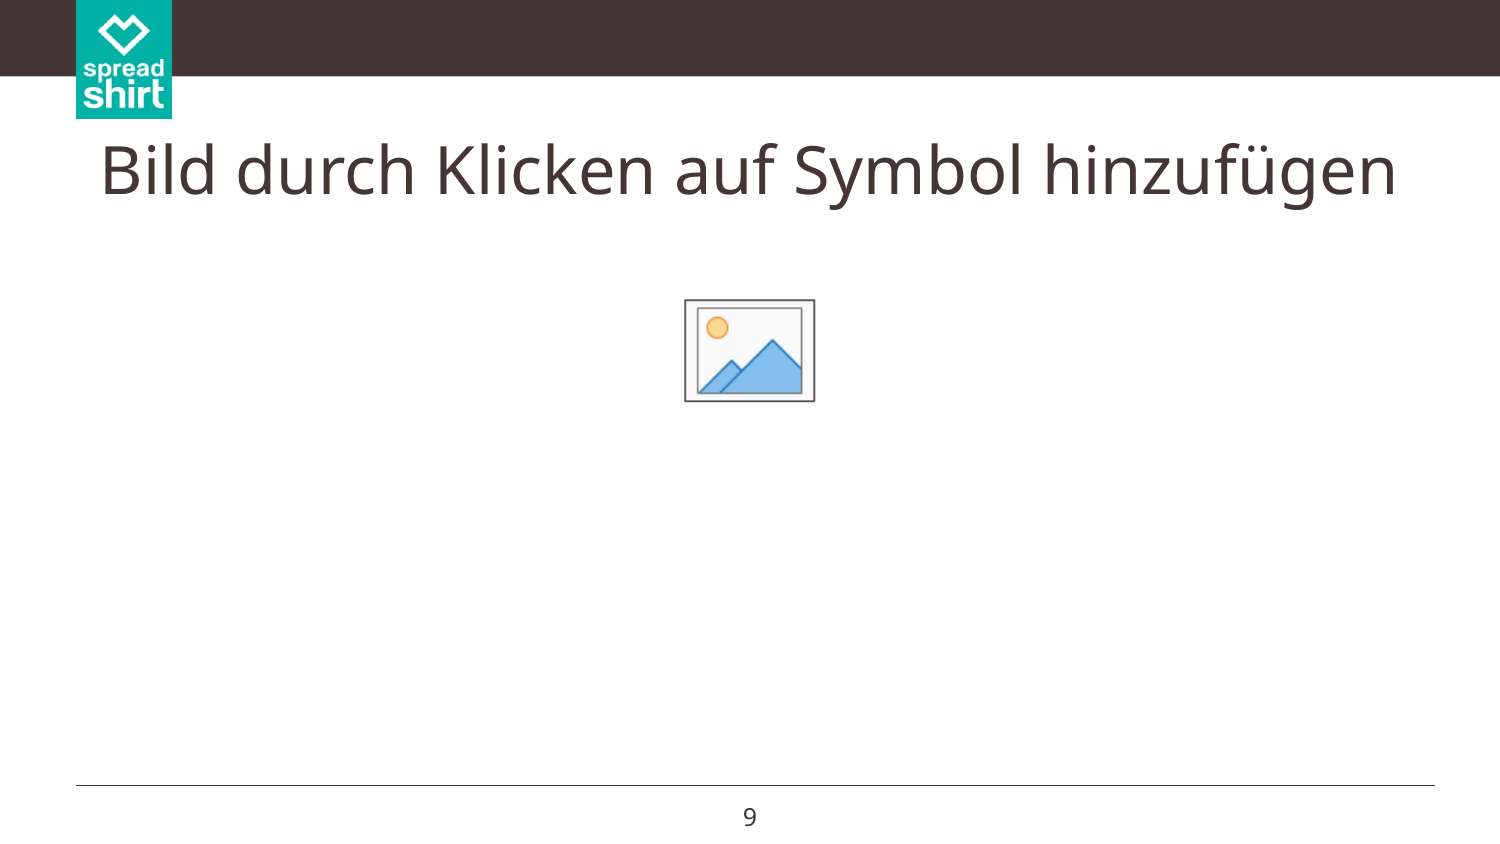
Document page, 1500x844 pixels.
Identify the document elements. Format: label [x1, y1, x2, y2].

picture [76, 0, 172, 119]
picture [76, 120, 1424, 582]
